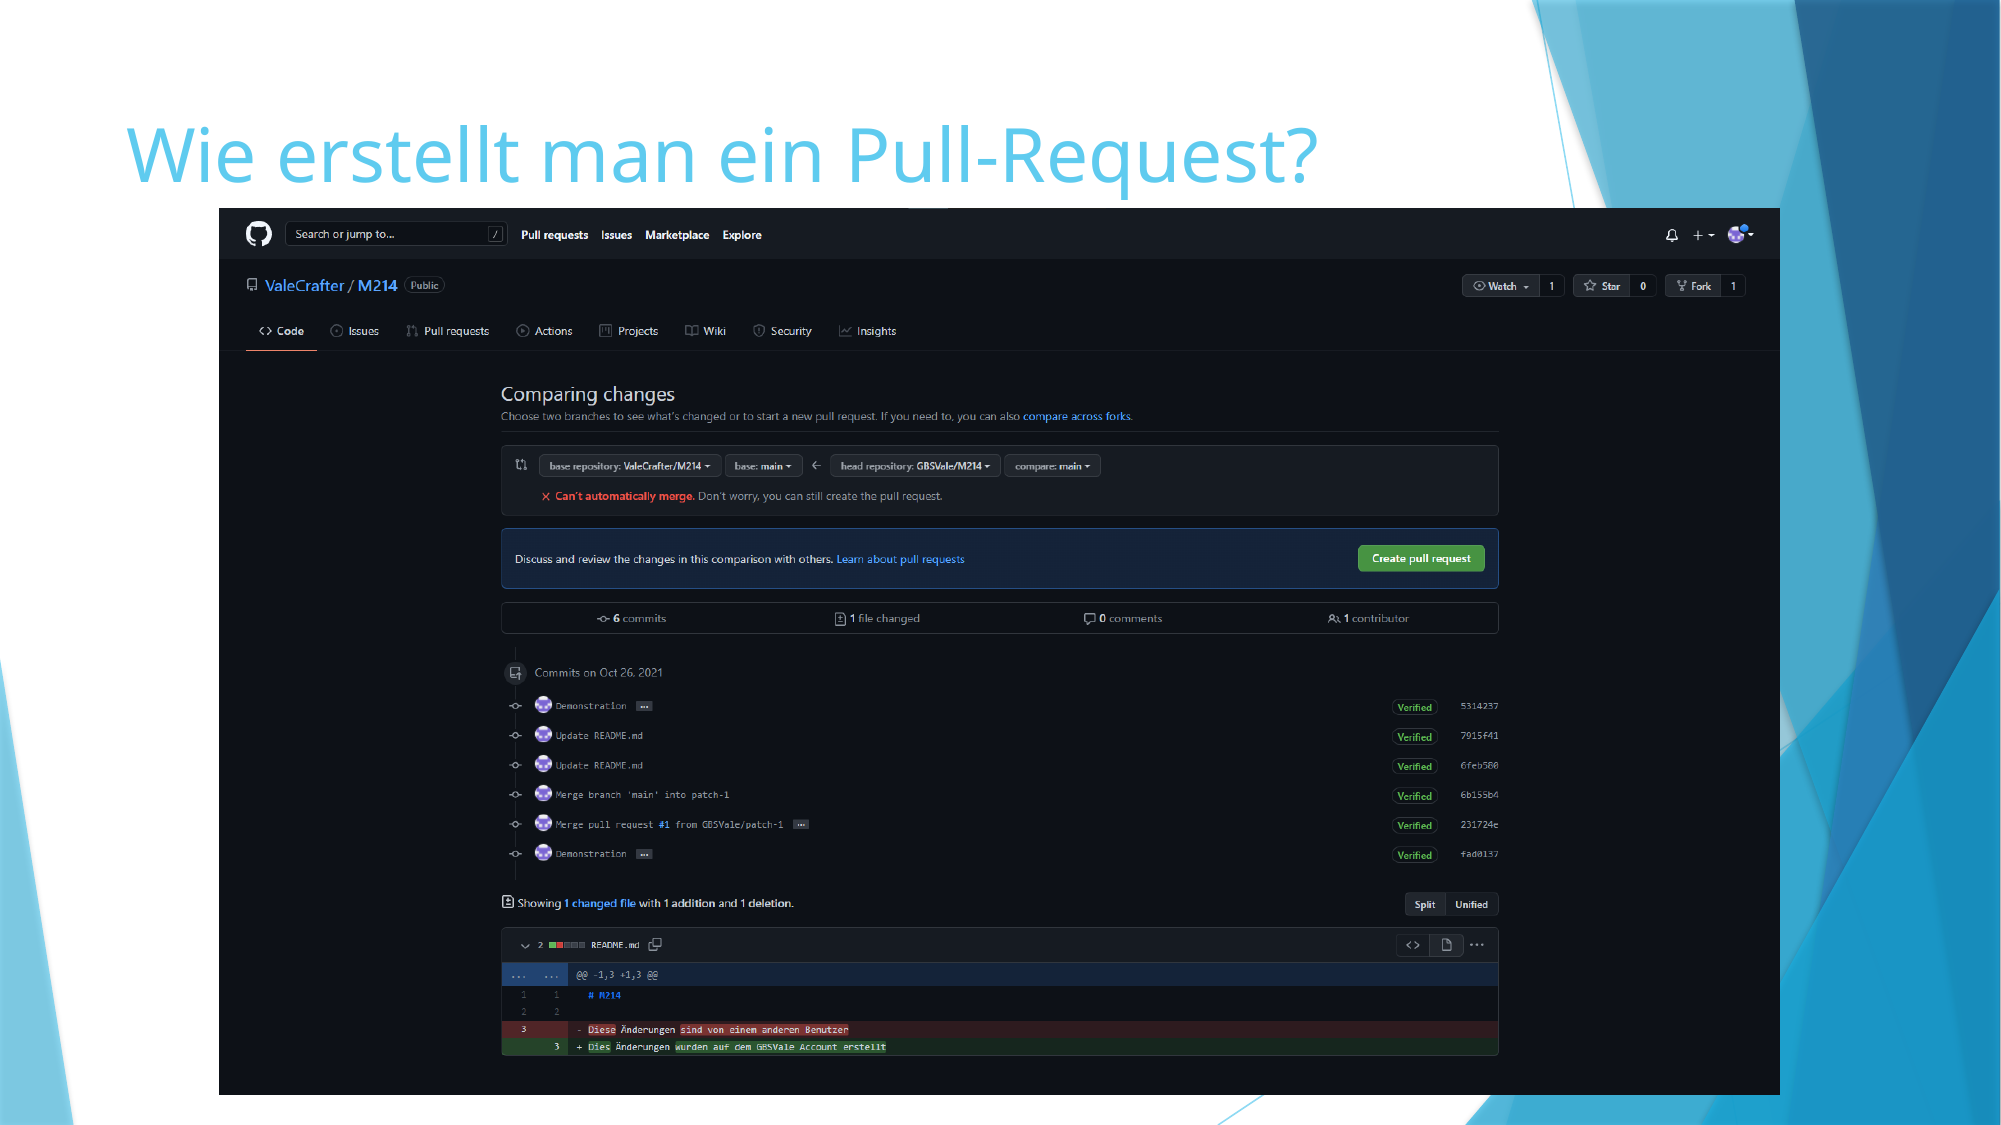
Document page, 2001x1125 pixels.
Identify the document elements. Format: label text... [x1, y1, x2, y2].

picture [219, 207, 1781, 1095]
title Wie erstellt man ein Pull-Request? [111, 99, 1522, 317]
